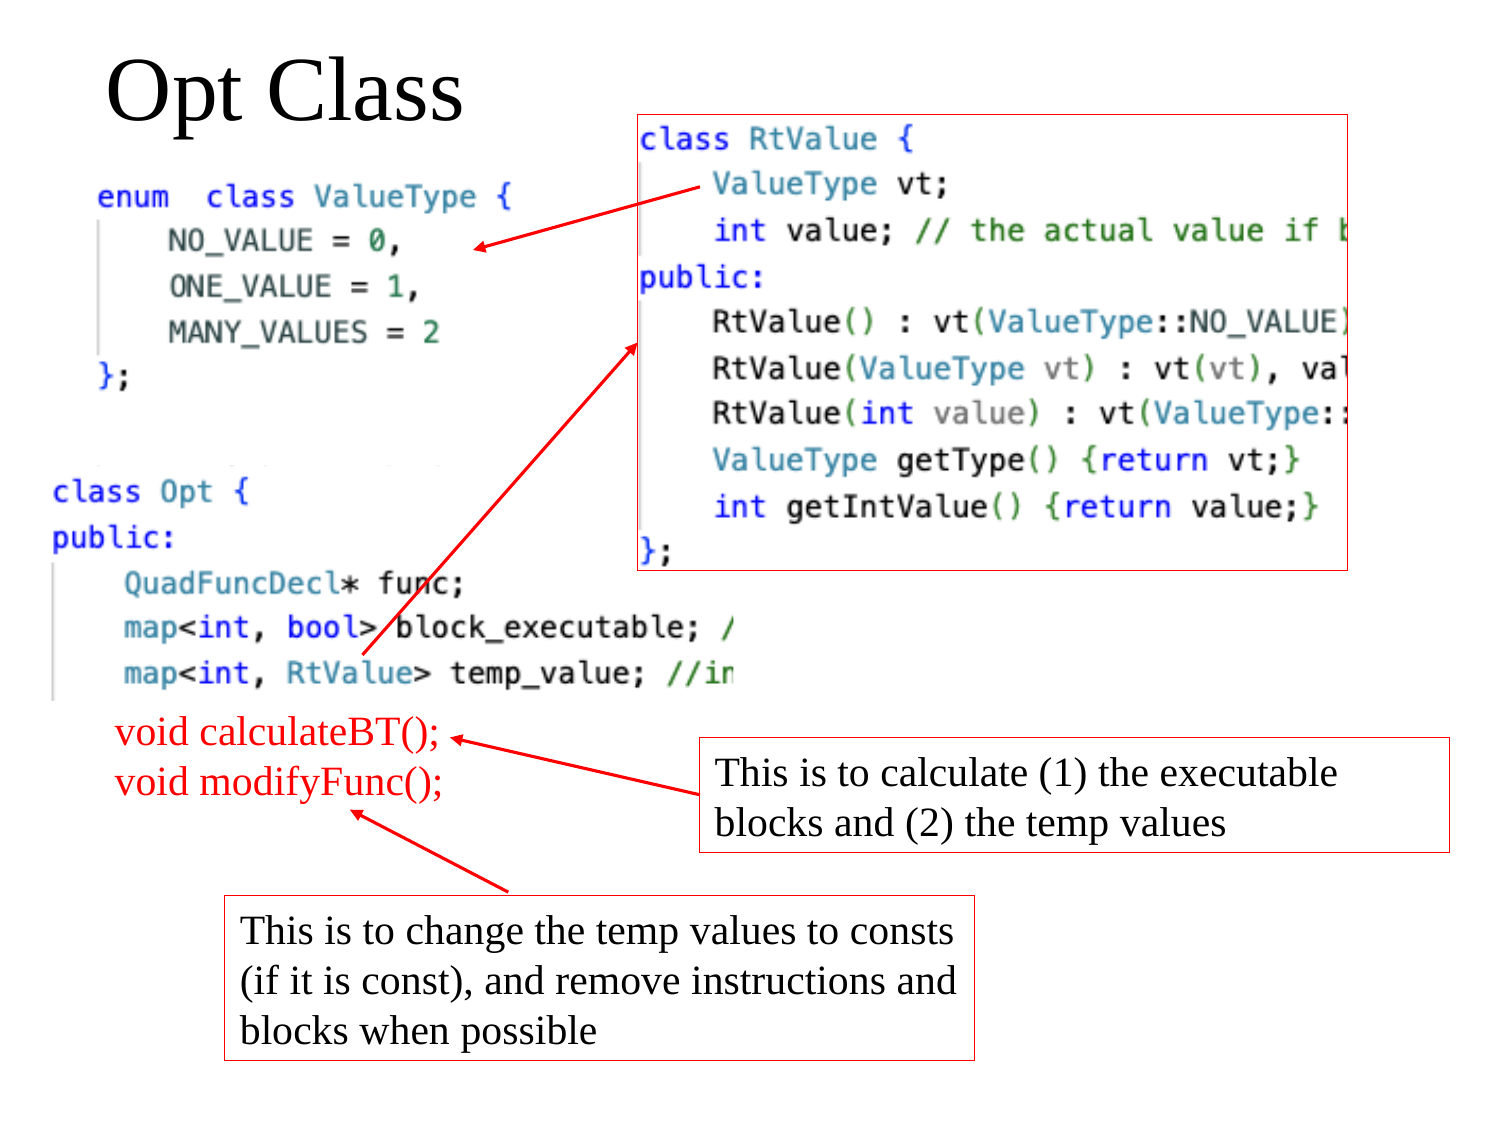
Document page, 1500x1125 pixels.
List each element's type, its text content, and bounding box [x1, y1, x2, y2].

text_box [349, 809, 509, 893]
text_box This is to change the temp values to consts (if it is const), and remove instructions and blocks when possible [224, 895, 975, 1061]
text_box void calculateBT(); void modifyFunc(); [99, 701, 534, 812]
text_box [473, 186, 701, 250]
picture [49, 114, 1348, 701]
picture [87, 170, 546, 406]
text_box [449, 737, 700, 796]
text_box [362, 342, 638, 655]
title Opt Class [35, 39, 536, 128]
text_box This is to calculate (1) the executable blocks and (2) the temp values [699, 737, 1450, 853]
